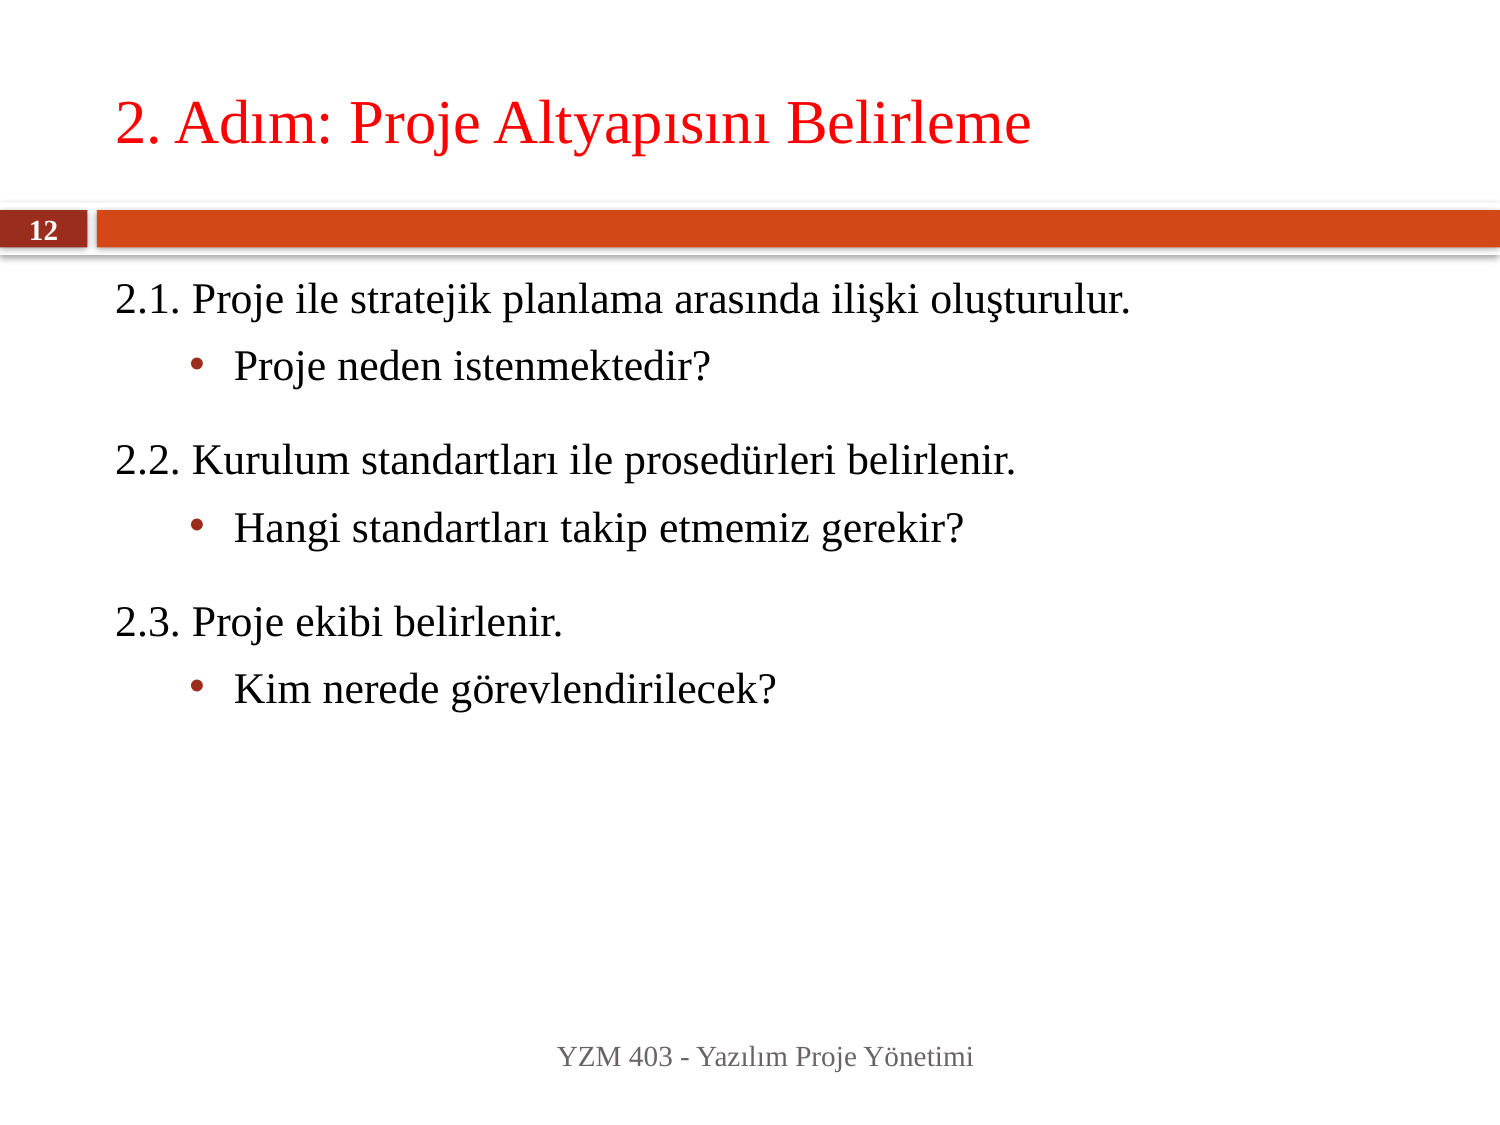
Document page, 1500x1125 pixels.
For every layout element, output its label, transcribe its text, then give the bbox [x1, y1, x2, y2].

slide_number 12 [0, 208, 88, 249]
list 2.1. Proje ile stratejik planlama arasında ilişki oluşturulur. Proje neden istenmektedir? 2.2. Kurulum standartları ile prosedürleri belirlenir. Hangi standartları takip etmemiz gerekir? 2.3. Proje ekibi belirlenir. Kim nerede görevlendirilecek? [100, 262, 1438, 1000]
title 2. Adım: Proje Altyapısını Belirleme [100, 37, 1438, 200]
footer YZM 403 - Yazılım Proje Yönetimi [99, 1024, 990, 1085]
